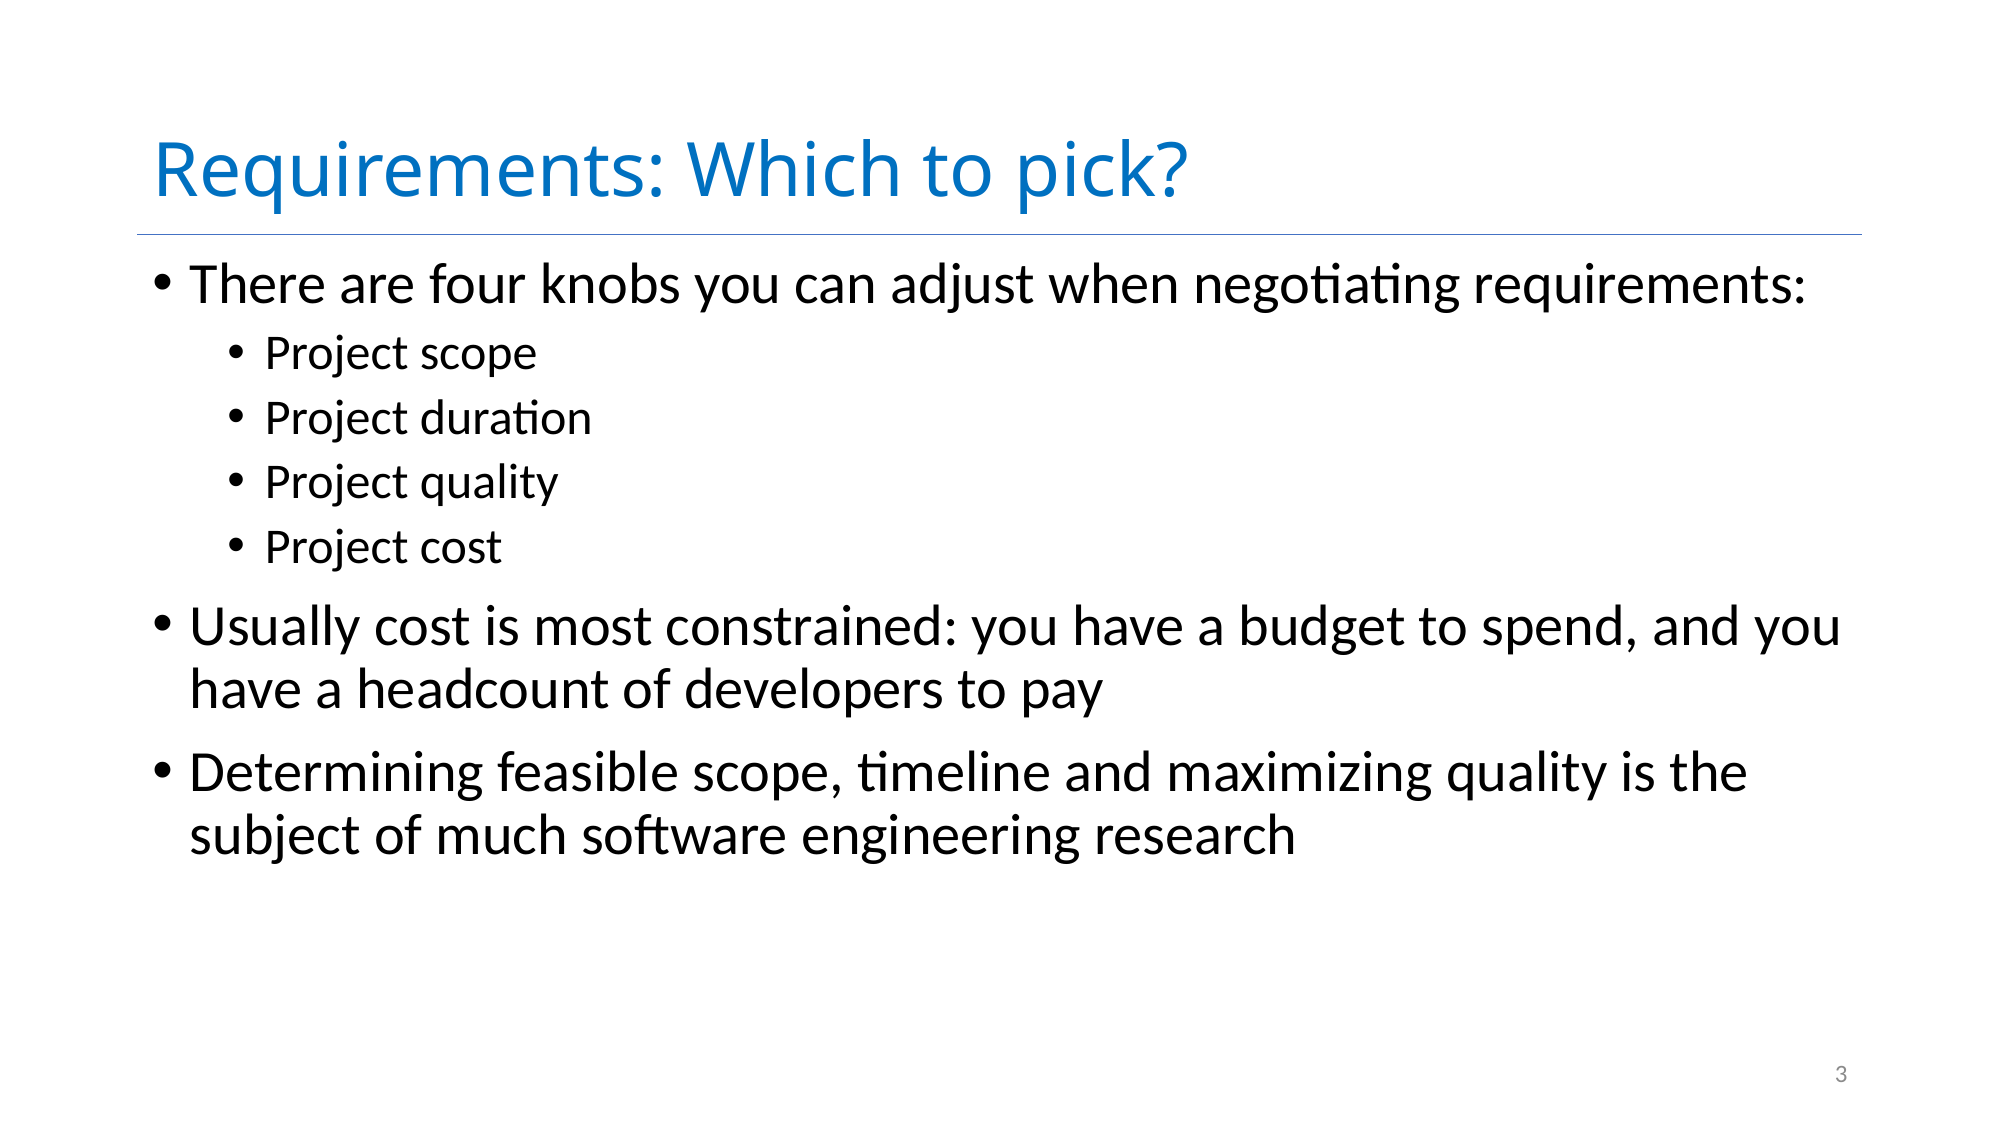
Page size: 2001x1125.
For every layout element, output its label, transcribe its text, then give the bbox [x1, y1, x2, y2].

slide_number 3 [1412, 1042, 1863, 1103]
title Requirements: Which to pick? [137, 3, 1863, 221]
list There are four knobs you can adjust when negotiating requirements: Project scope Project duration Project quality Project cost Usually cost is most constrained: you have a budget to spend, and you have a headcount of developers to pay Determining feasible scope, timeline and maximizing quality is the subject of much software engineering research [137, 246, 1863, 960]
